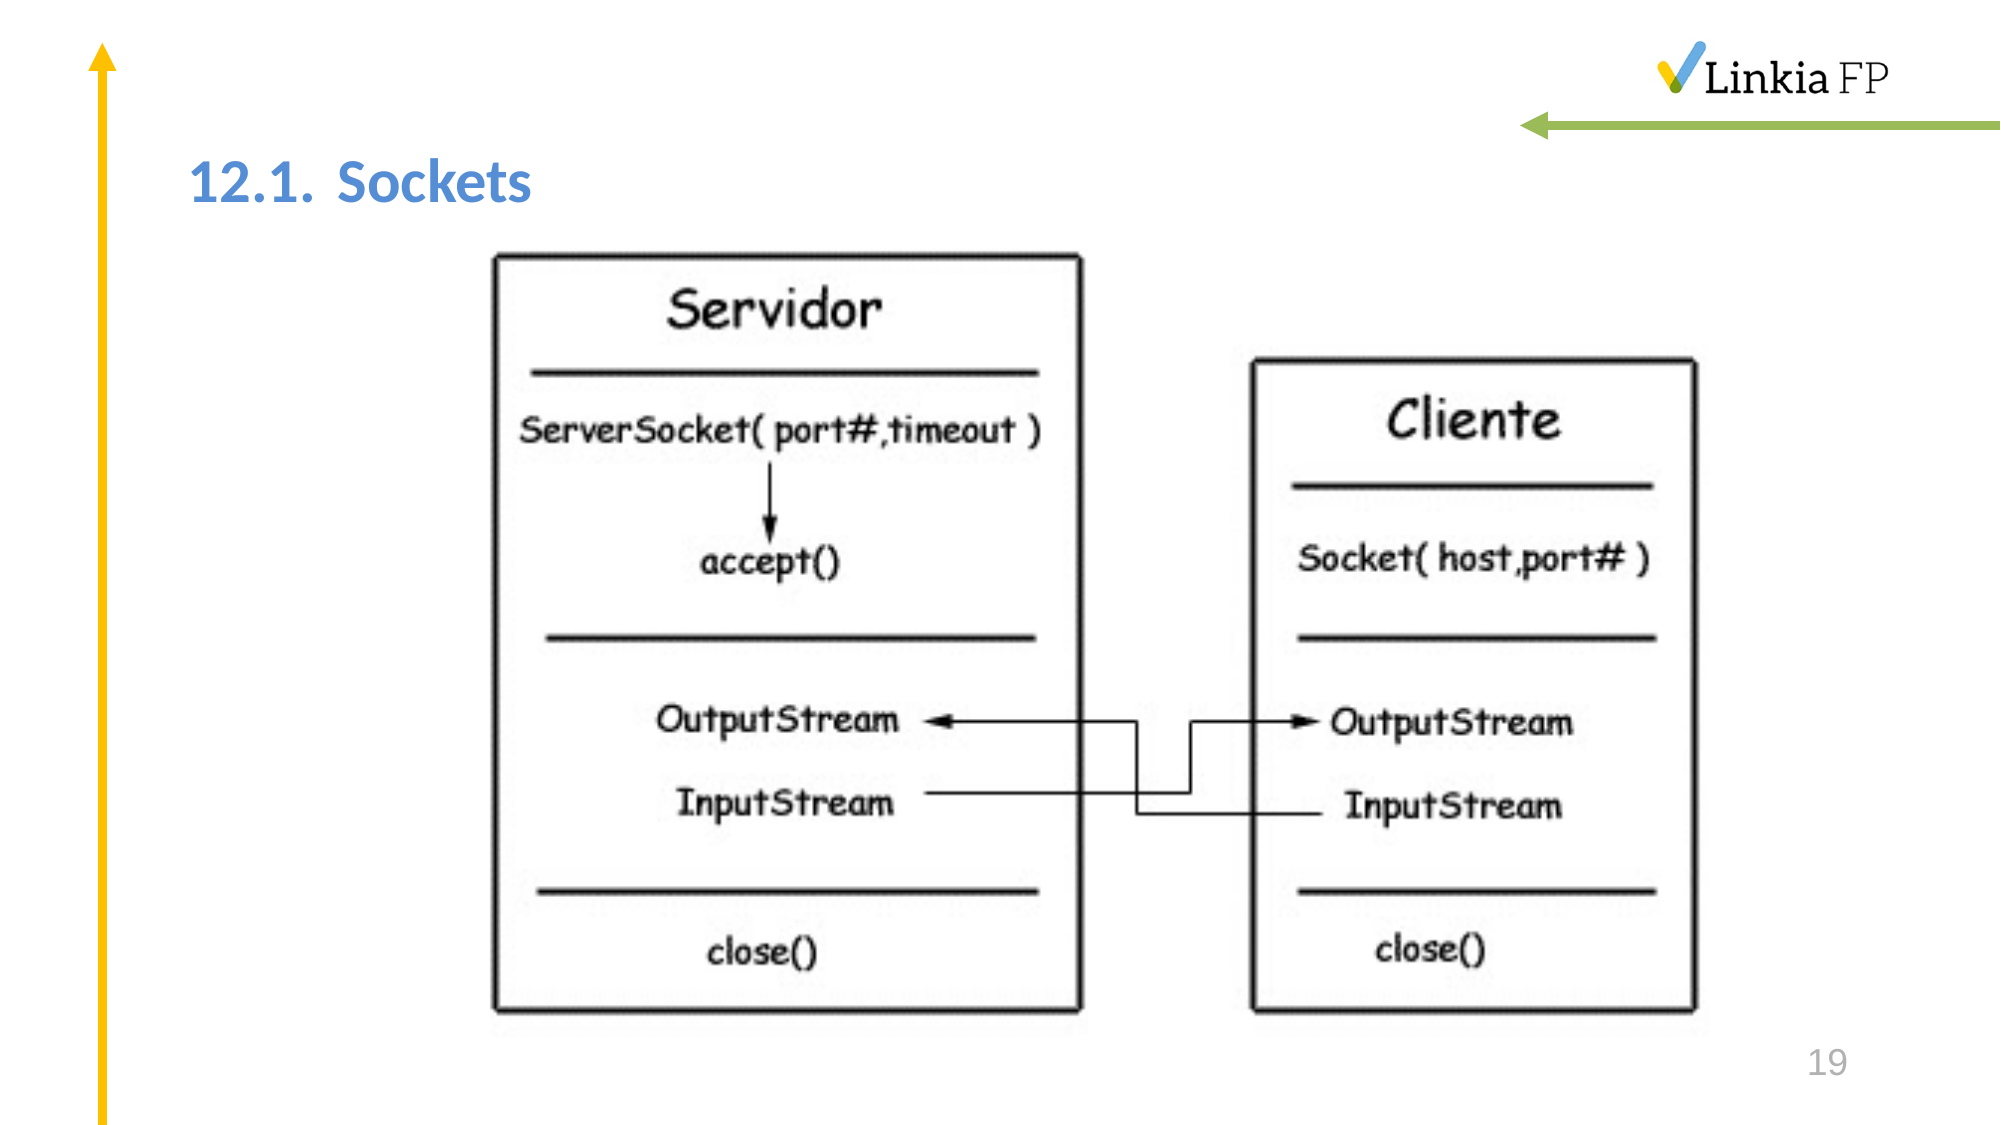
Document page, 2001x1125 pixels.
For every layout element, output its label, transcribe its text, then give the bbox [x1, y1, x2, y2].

title 12.1. Sockets [173, 113, 1981, 242]
picture [1649, 39, 1900, 95]
slide_number 19 [1413, 1030, 1864, 1091]
picture [468, 225, 1733, 1047]
